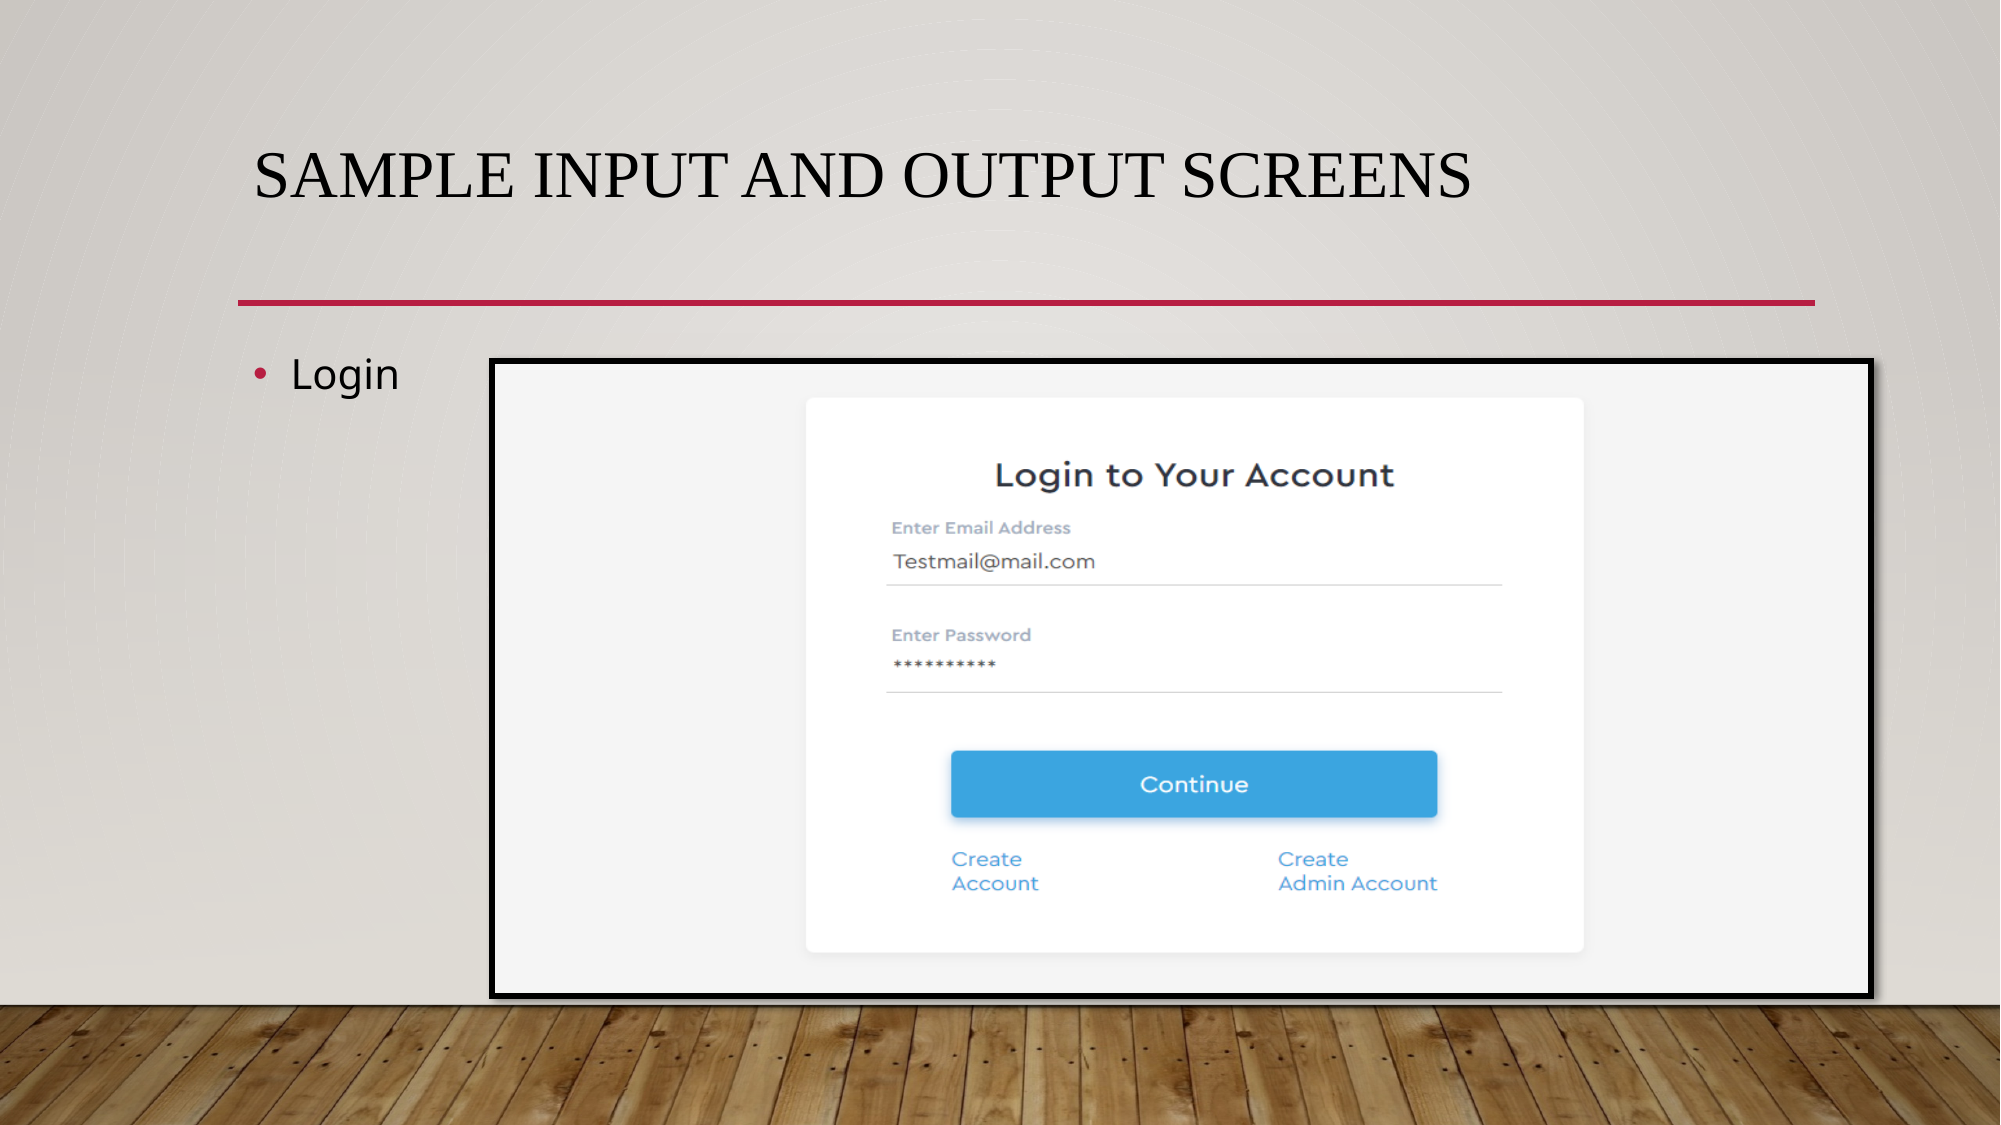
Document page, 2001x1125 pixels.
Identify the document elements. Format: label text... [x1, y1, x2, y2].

list Login [238, 330, 1814, 897]
title Sample Input and Output Screens [238, 131, 1814, 305]
picture [495, 363, 1868, 994]
picture [0, 1005, 2000, 1125]
